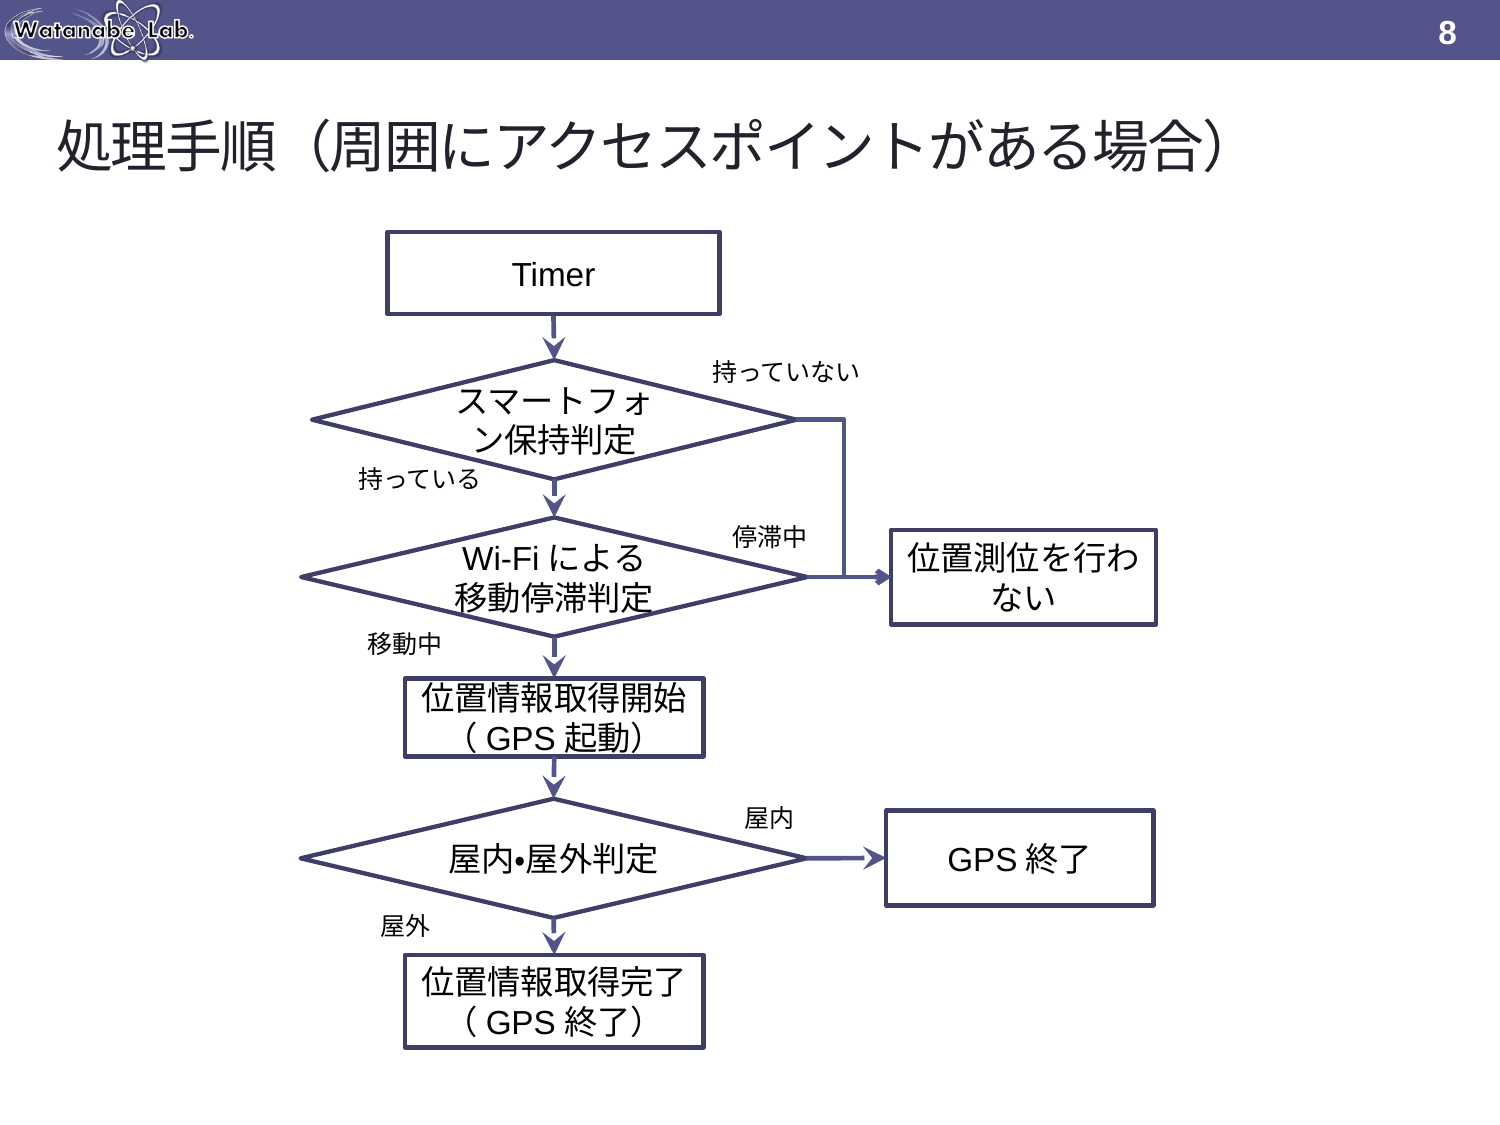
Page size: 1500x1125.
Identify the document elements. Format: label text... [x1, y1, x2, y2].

title 処理手順（周囲にアクセスポイントがある場合） [41, 78, 1459, 211]
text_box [300, 231, 1157, 1048]
slide_number 8 [1423, 4, 1495, 59]
picture [0, 0, 208, 90]
